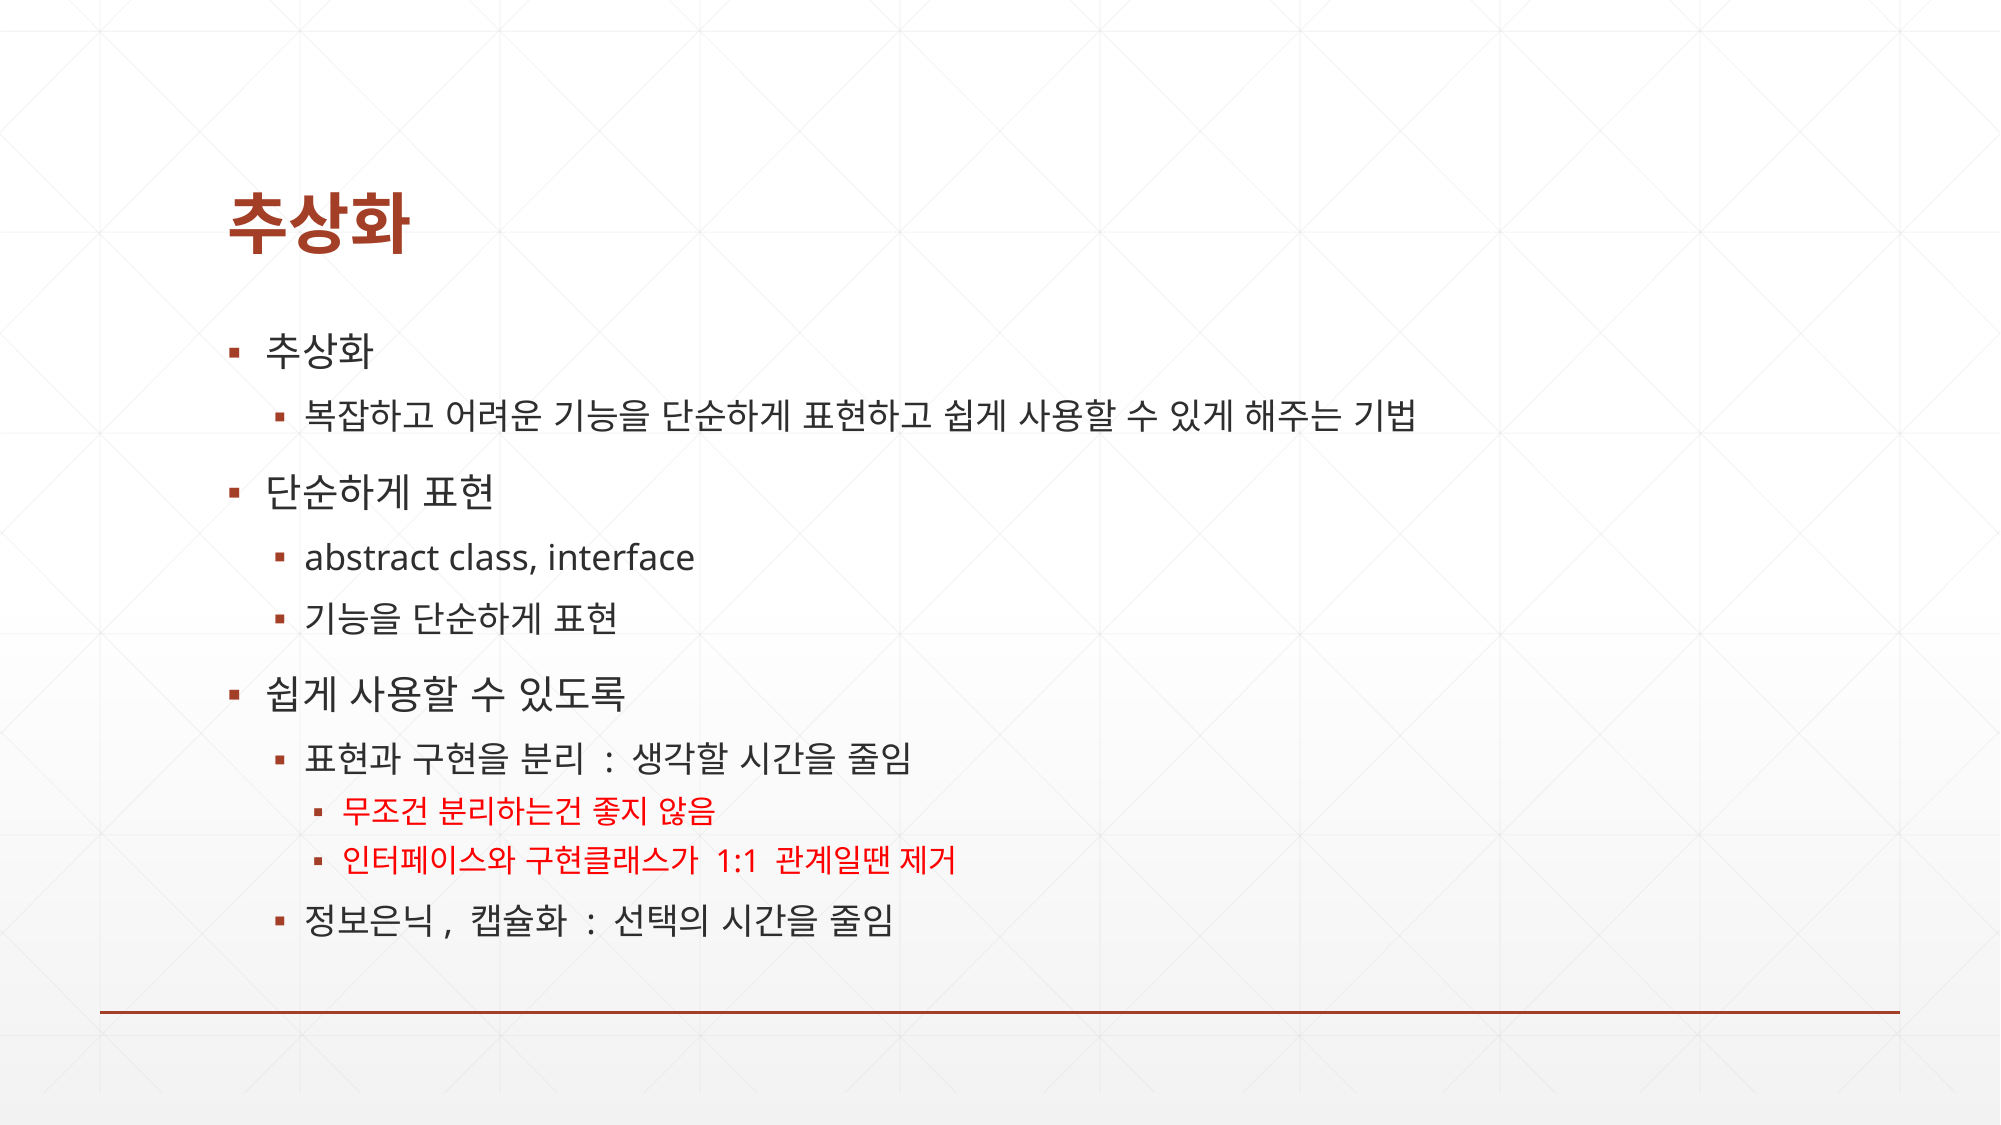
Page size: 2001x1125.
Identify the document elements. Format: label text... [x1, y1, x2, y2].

list 추상화 복잡하고 어려운 기능을 단순하게 표현하고 쉽게 사용할 수 있게 해주는 기법 단순하게 표현 abstract class, interface 기능을 단순하게 표현 쉽게 사용할 수 있도록 표현과 구현을 분리 : 생각할 시간을 줄임 무조건 분리하는건 좋지 않음 인터페이스와 구현클래스가 1:1 관계일땐 제거 정보은닉, 캡슐화 : 선택의 시간을 줄임 [212, 324, 1788, 950]
title 추상화 [212, 82, 1788, 271]
